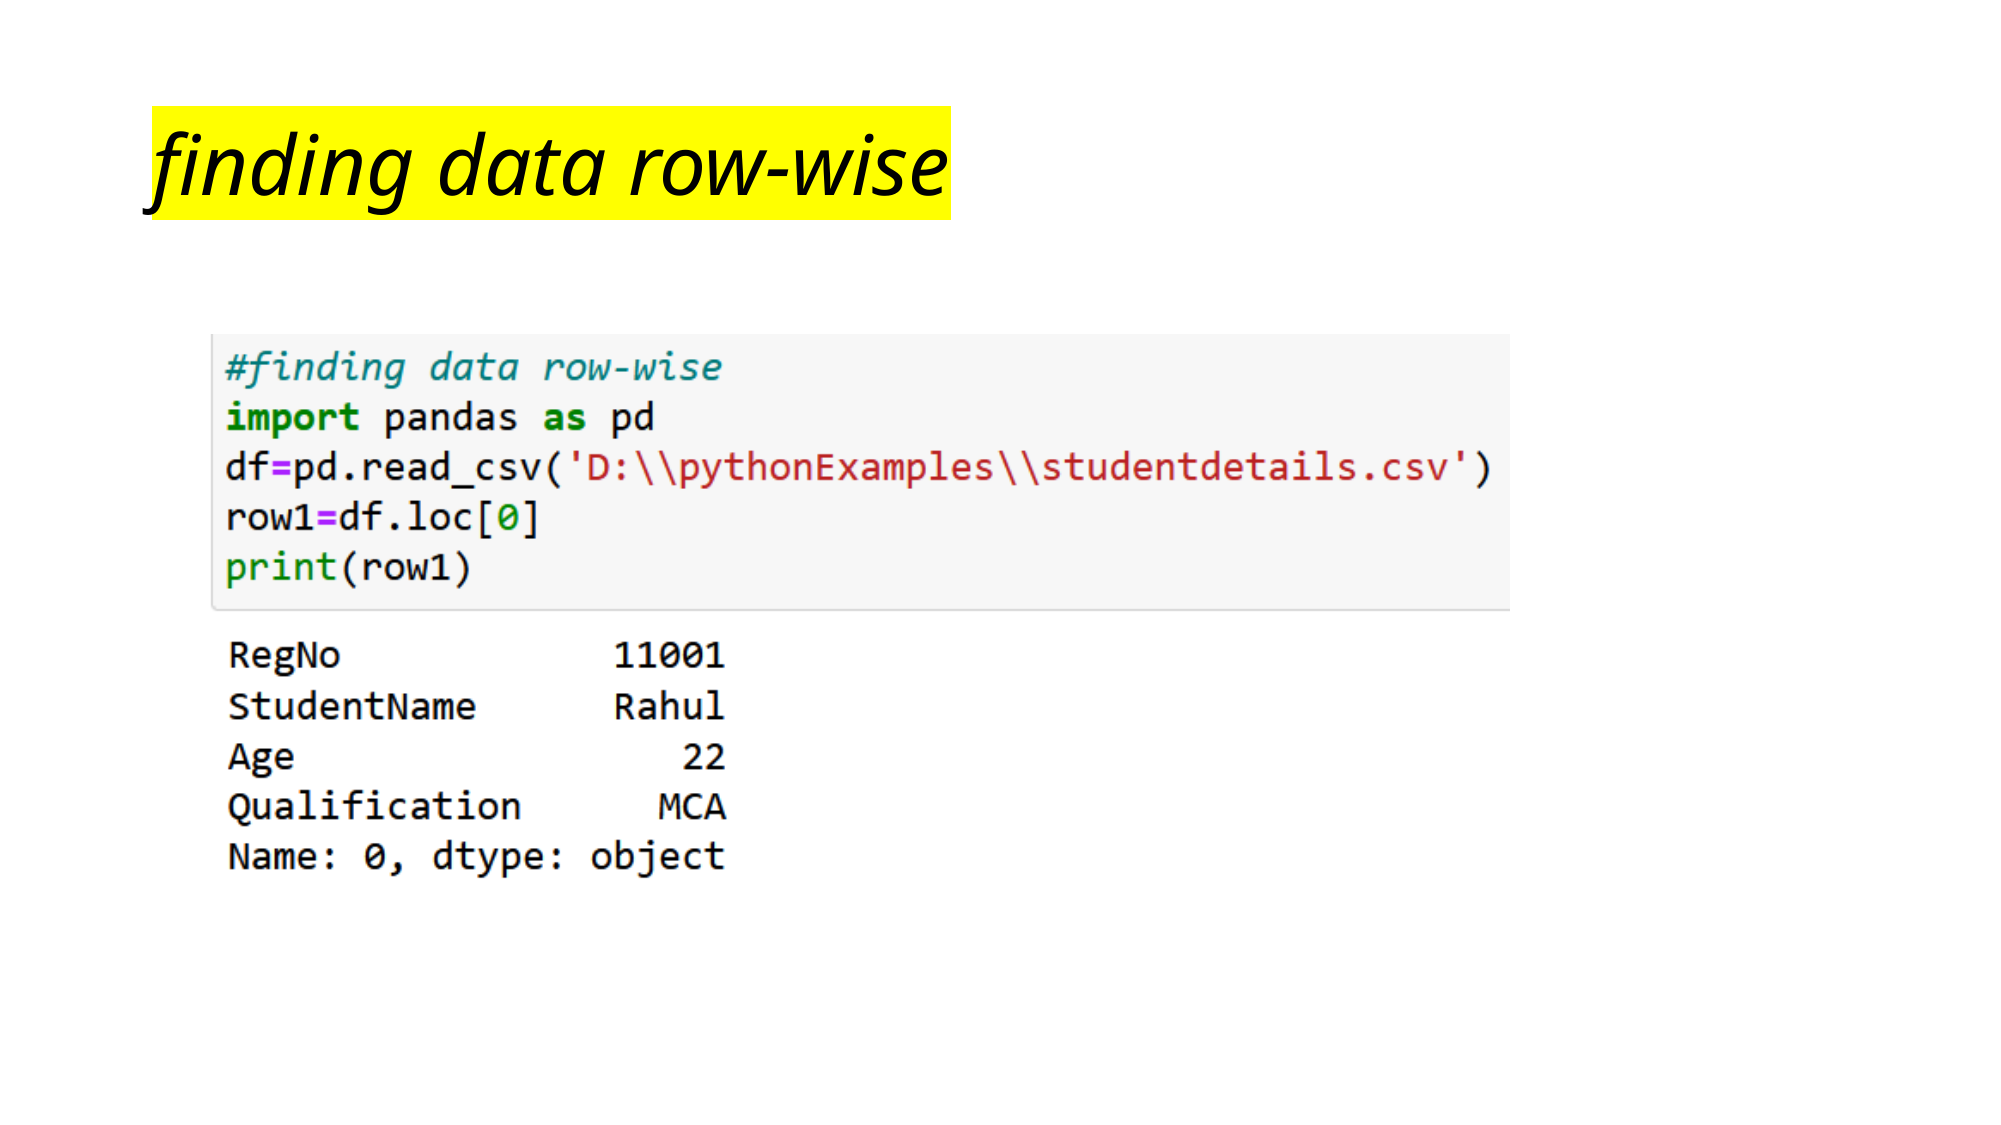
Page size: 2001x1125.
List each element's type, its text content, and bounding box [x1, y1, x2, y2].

picture [208, 334, 1510, 885]
title finding data row-wise [137, 59, 1863, 278]
